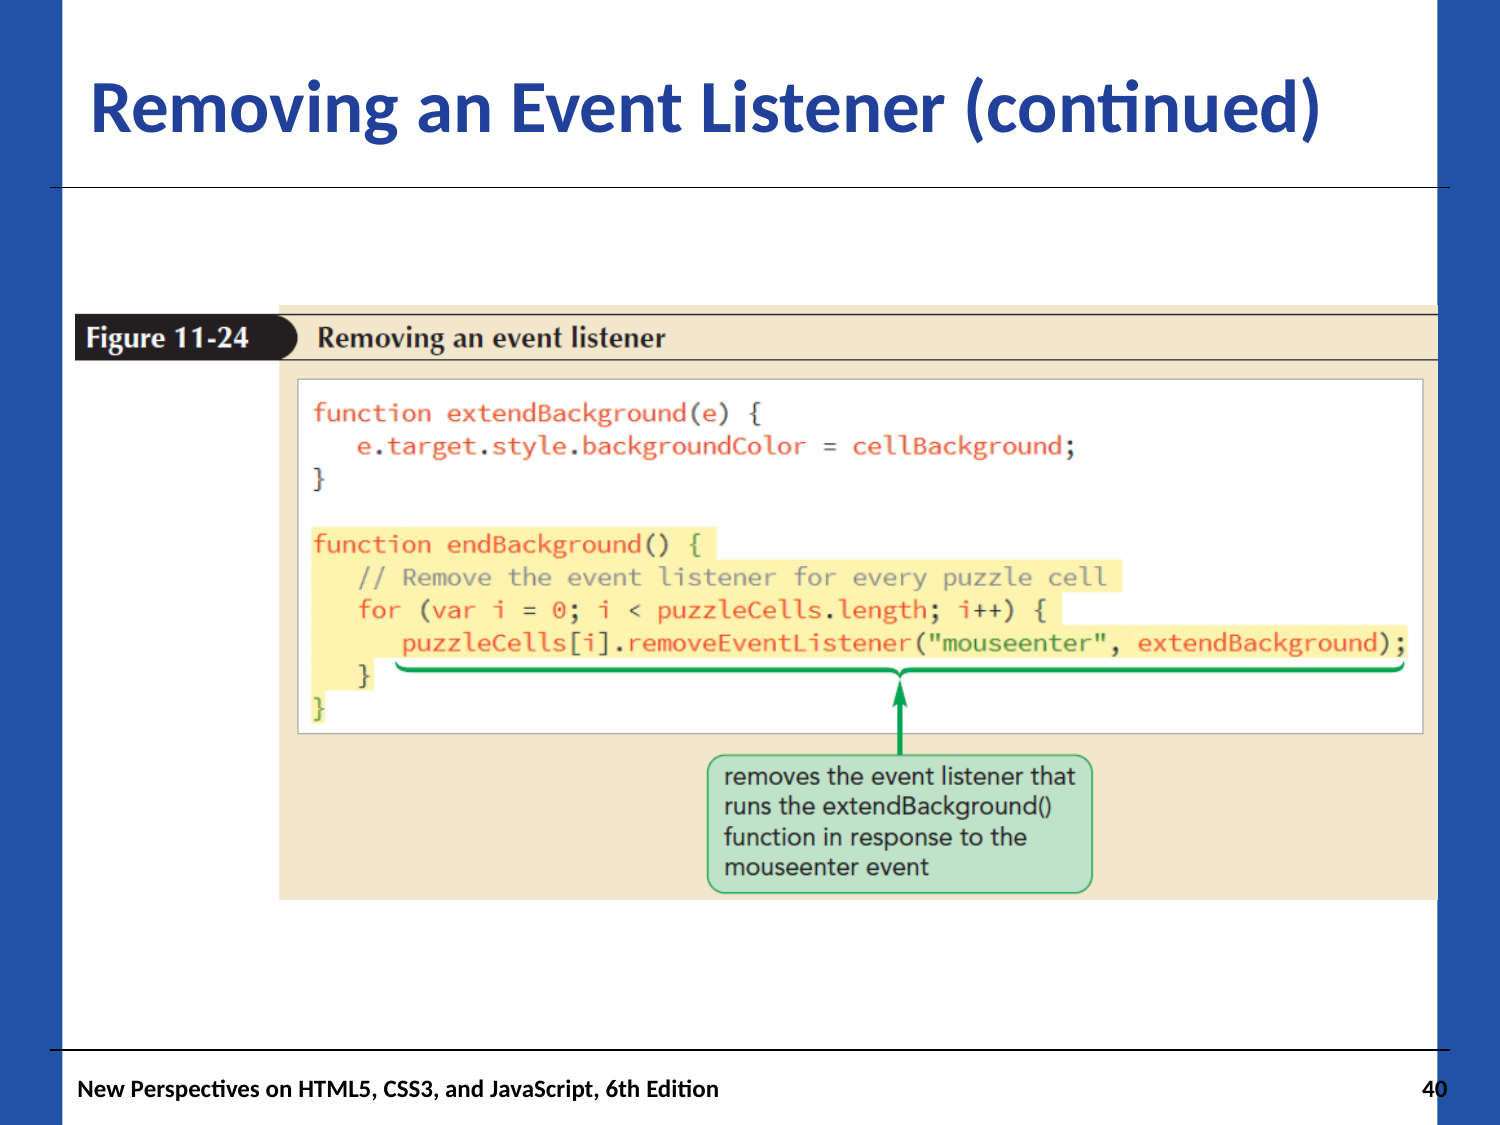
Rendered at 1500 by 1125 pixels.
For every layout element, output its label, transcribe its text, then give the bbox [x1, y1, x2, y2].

title Removing an Event Listener (continued) [74, 24, 1438, 181]
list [74, 304, 1438, 900]
slide_number 40 [1374, 1050, 1463, 1125]
footer New Perspectives on HTML5, CSS3, and JavaScript, 6th Edition [62, 1050, 1374, 1125]
